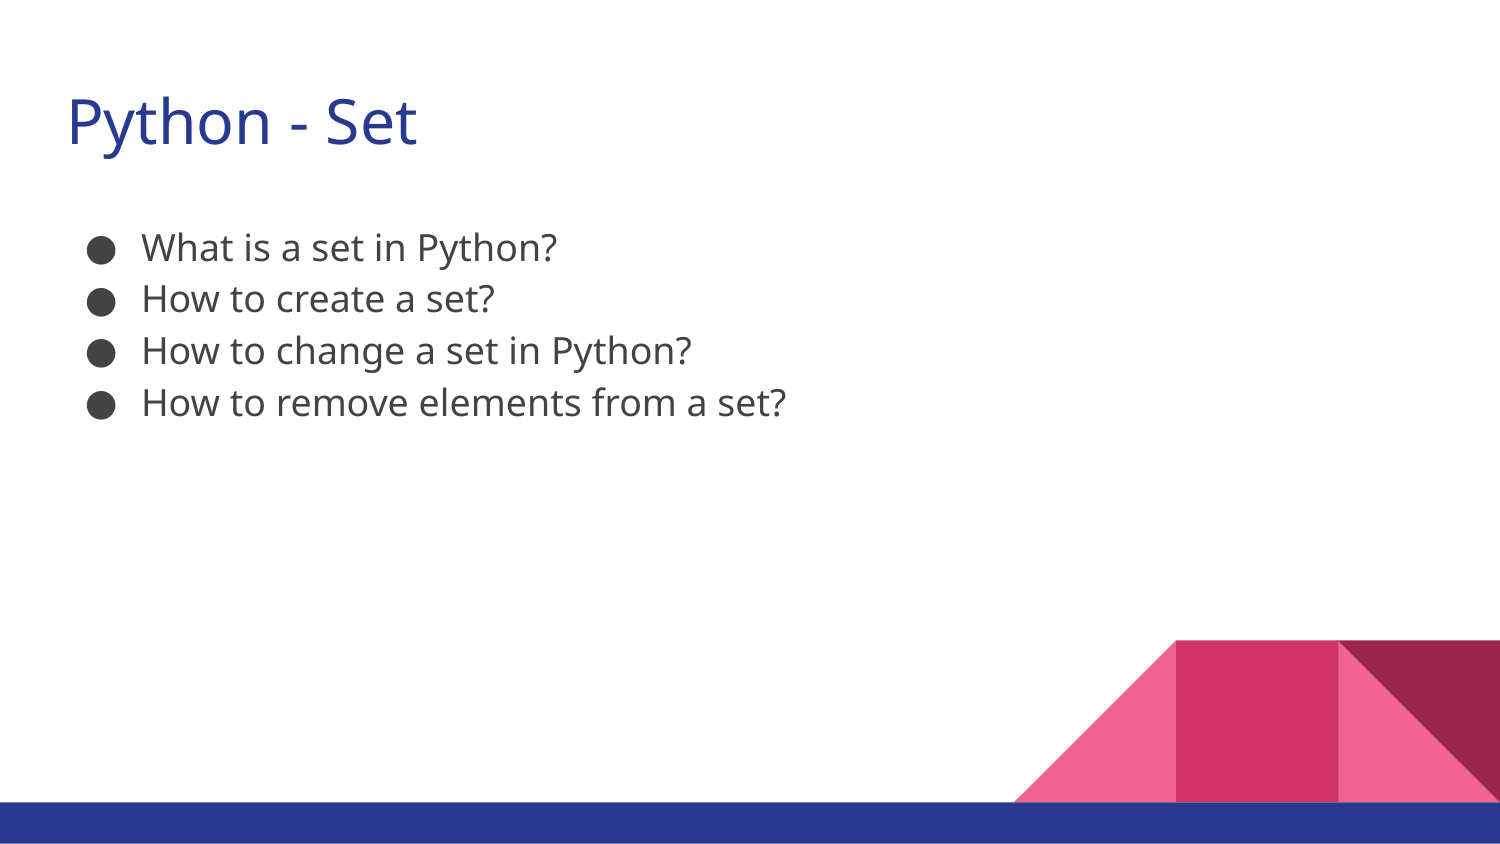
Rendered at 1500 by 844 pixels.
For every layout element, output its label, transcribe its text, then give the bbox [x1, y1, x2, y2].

list What is a set in Python? How to create a set? How to change a set in Python? How to remove elements from a set? [51, 201, 1449, 750]
title Python - Set [51, 67, 1449, 167]
